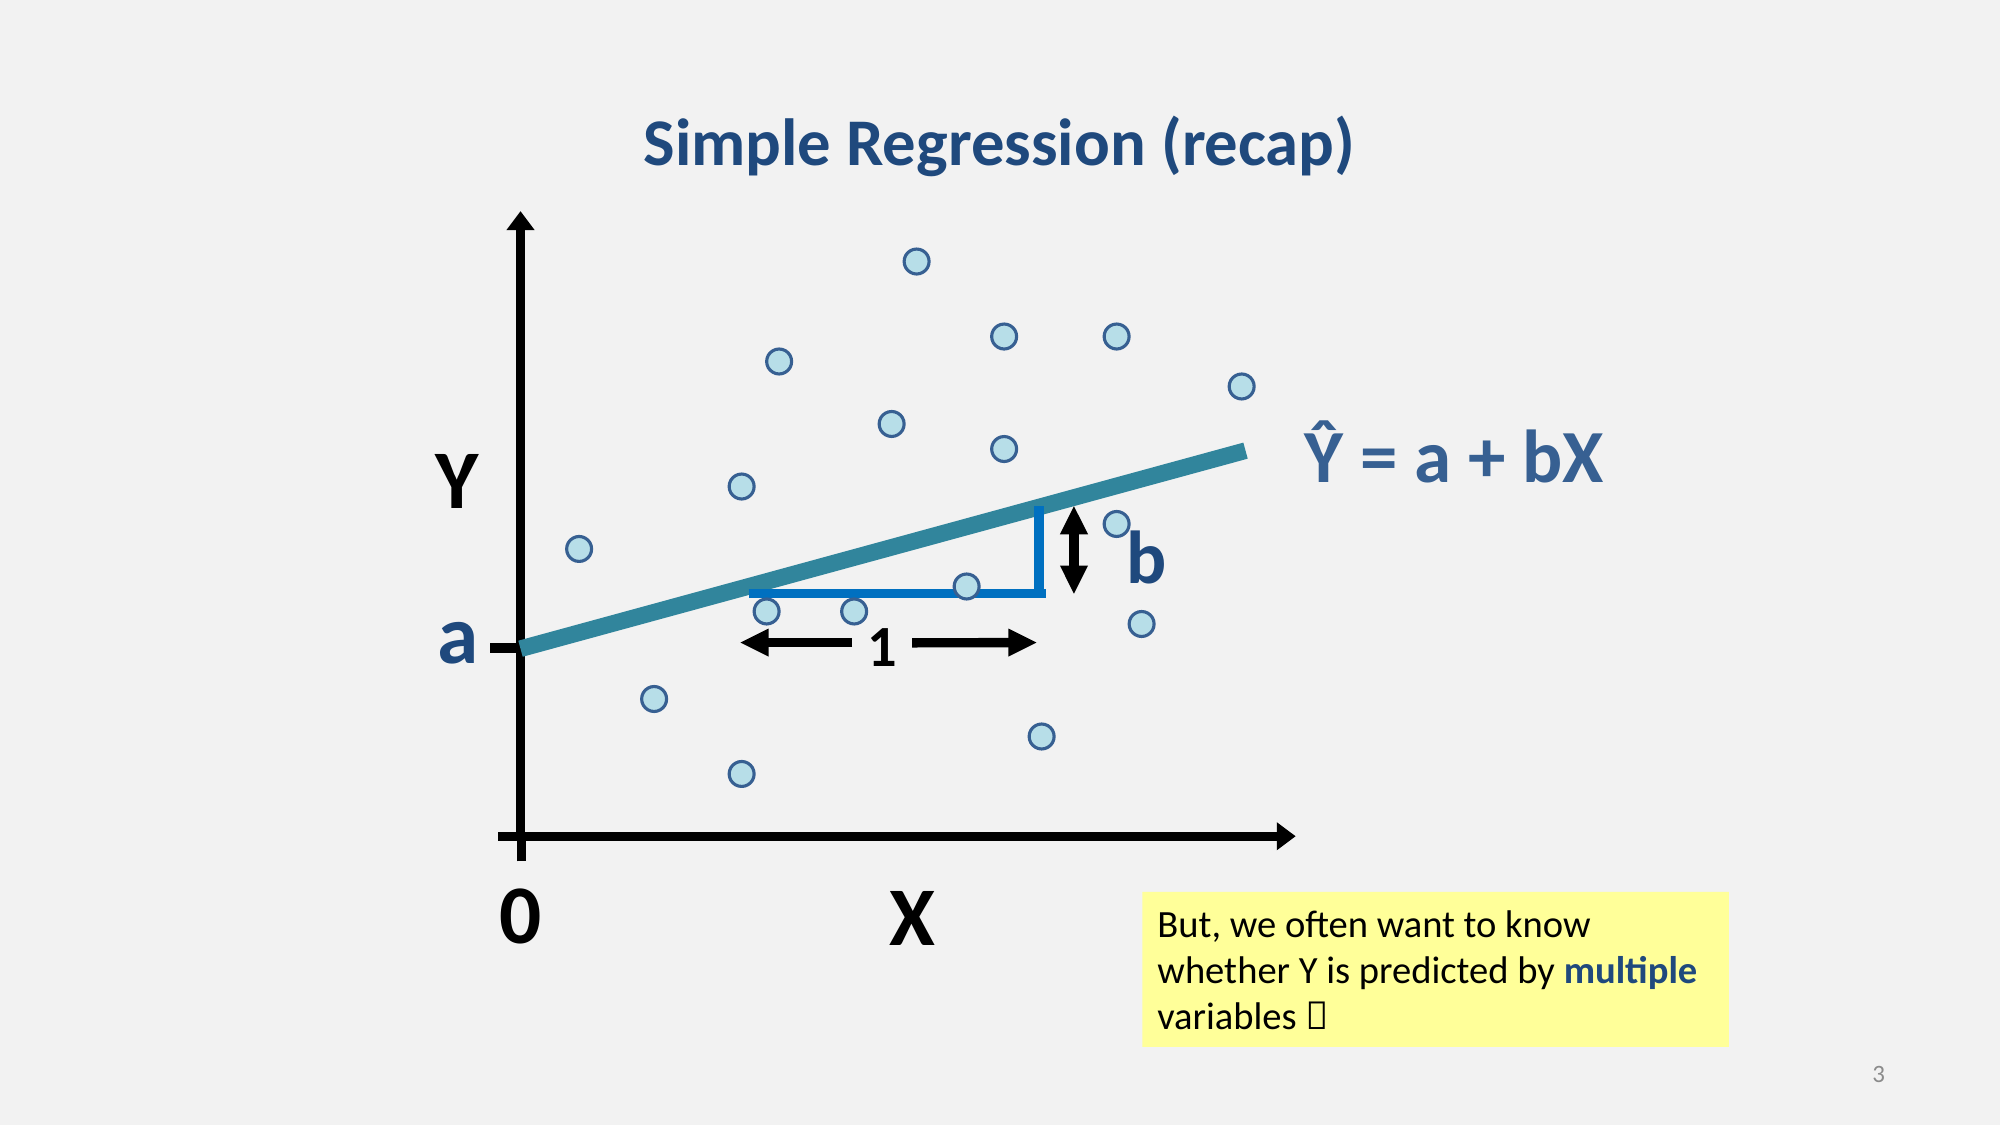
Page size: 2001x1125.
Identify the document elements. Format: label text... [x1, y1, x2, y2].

slide_number 3 [1433, 1042, 1900, 1103]
text_box X [874, 854, 951, 970]
title Simple Regression (recap) [99, 45, 1900, 233]
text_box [566, 248, 1255, 787]
text_box Ŷ = a + bX [1289, 400, 1620, 505]
list But, we often want to know whether Y is predicted by multiple variables  [1142, 891, 1729, 1047]
text_box Y [421, 417, 495, 533]
text_box 0 [484, 853, 557, 968]
text_box a [422, 573, 493, 688]
